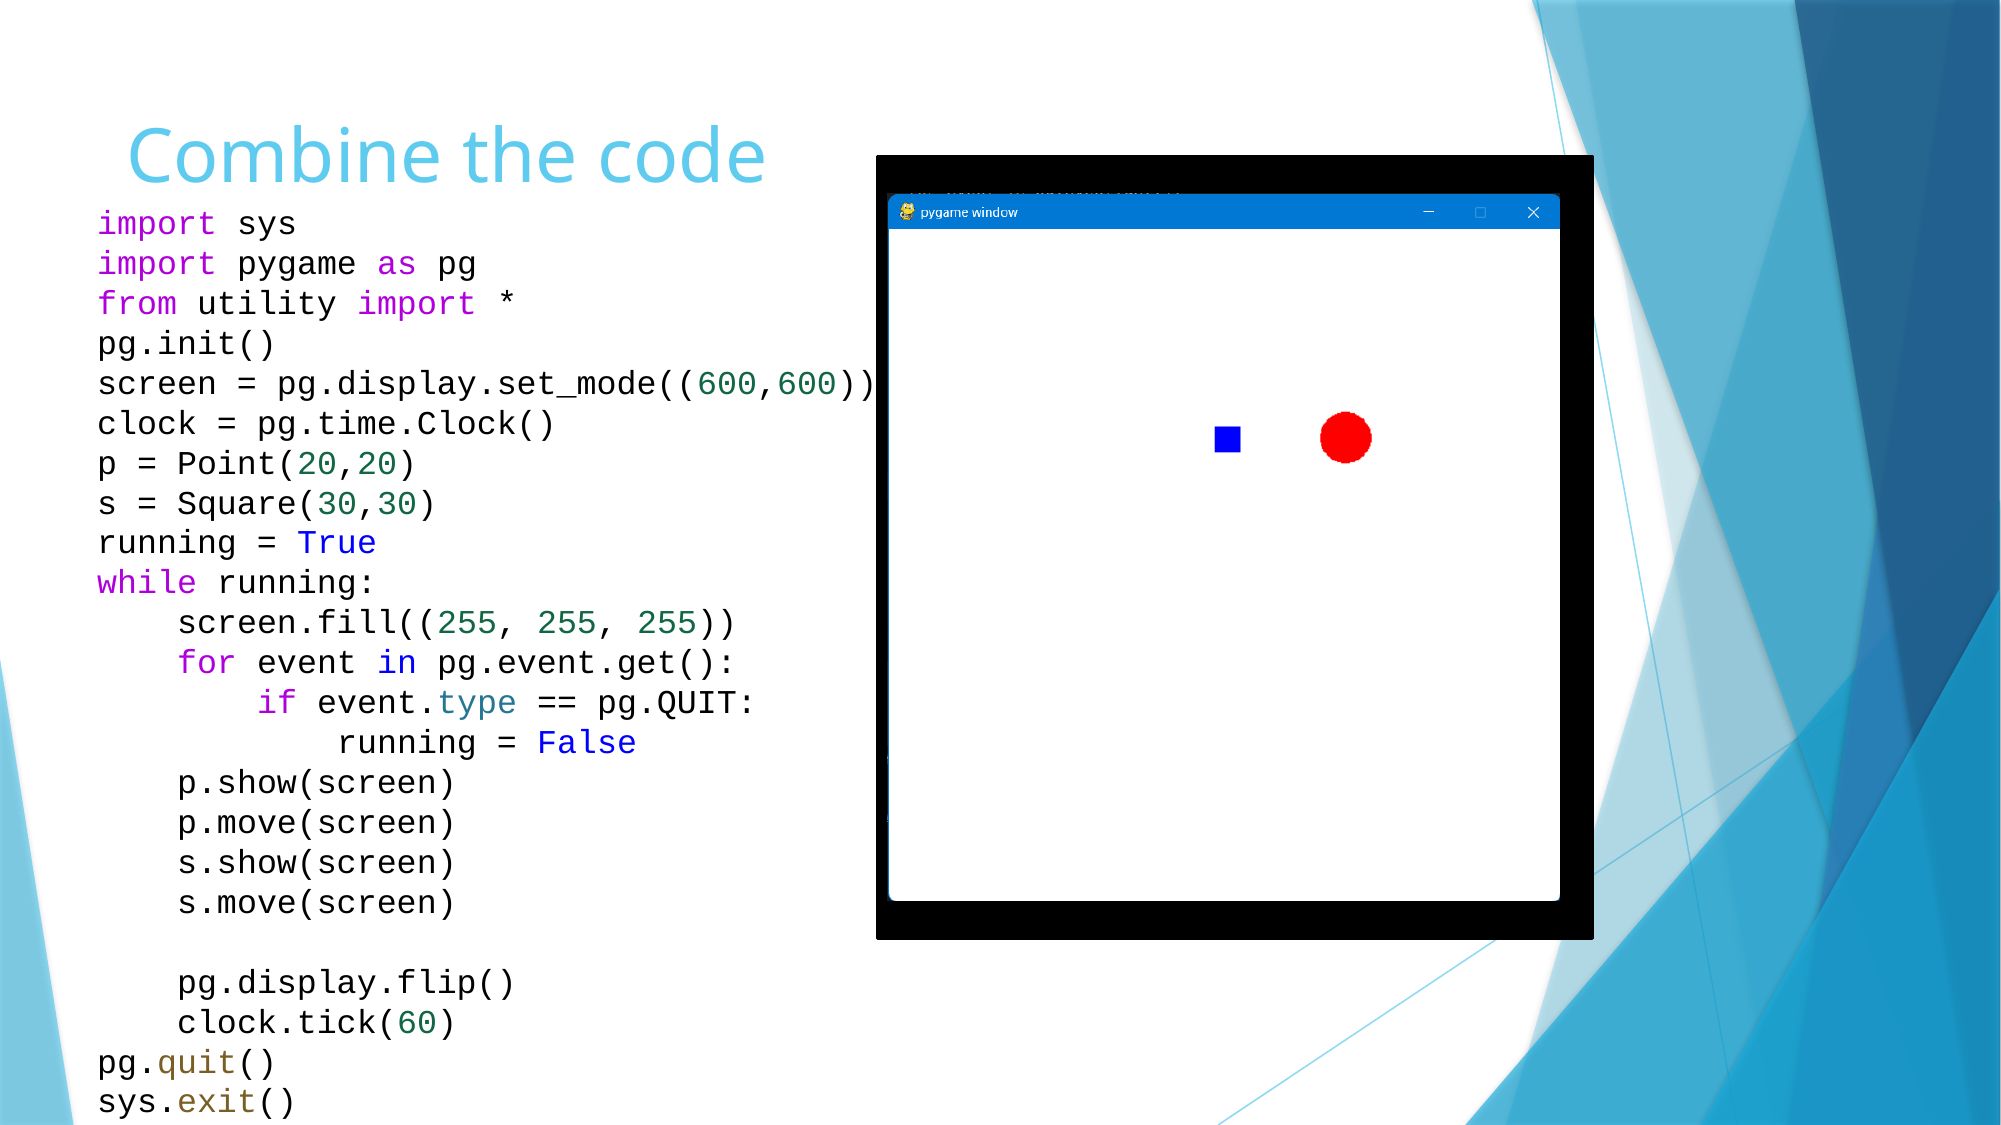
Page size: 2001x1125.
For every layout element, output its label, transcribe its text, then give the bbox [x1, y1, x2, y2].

text_box import sys import pygame as pg from utility import * pg.init() screen = pg.display.set_mode((600,600)) clock = pg.time.Clock() p = Point(20,20) s = Square(30,30) running = True while running: screen.fill((255, 255, 255)) for event in pg.event.get(): if event.type == pg.QUIT: running = False p.show(screen) p.move(screen) s.show(screen) s.move(screen) pg.display.flip() clock.tick(60) pg.quit() sys.exit() [82, 193, 900, 1125]
text_box [900, 155, 1594, 940]
title Combine the code [111, 99, 1522, 193]
picture [886, 193, 1561, 902]
